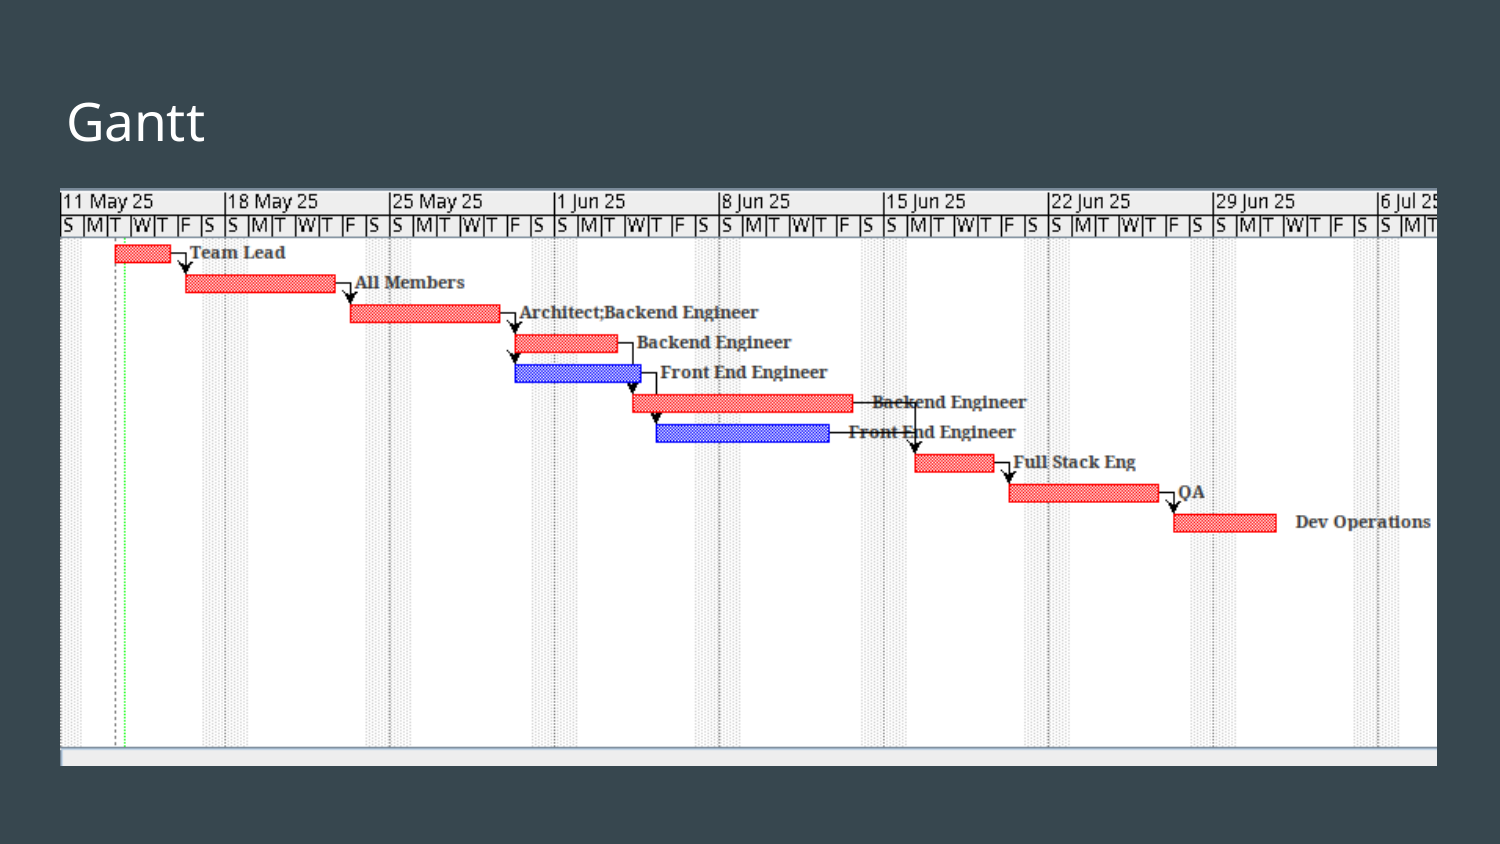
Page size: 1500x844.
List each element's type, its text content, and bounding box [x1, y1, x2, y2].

picture [59, 188, 1438, 766]
title Gantt [51, 72, 1449, 167]
